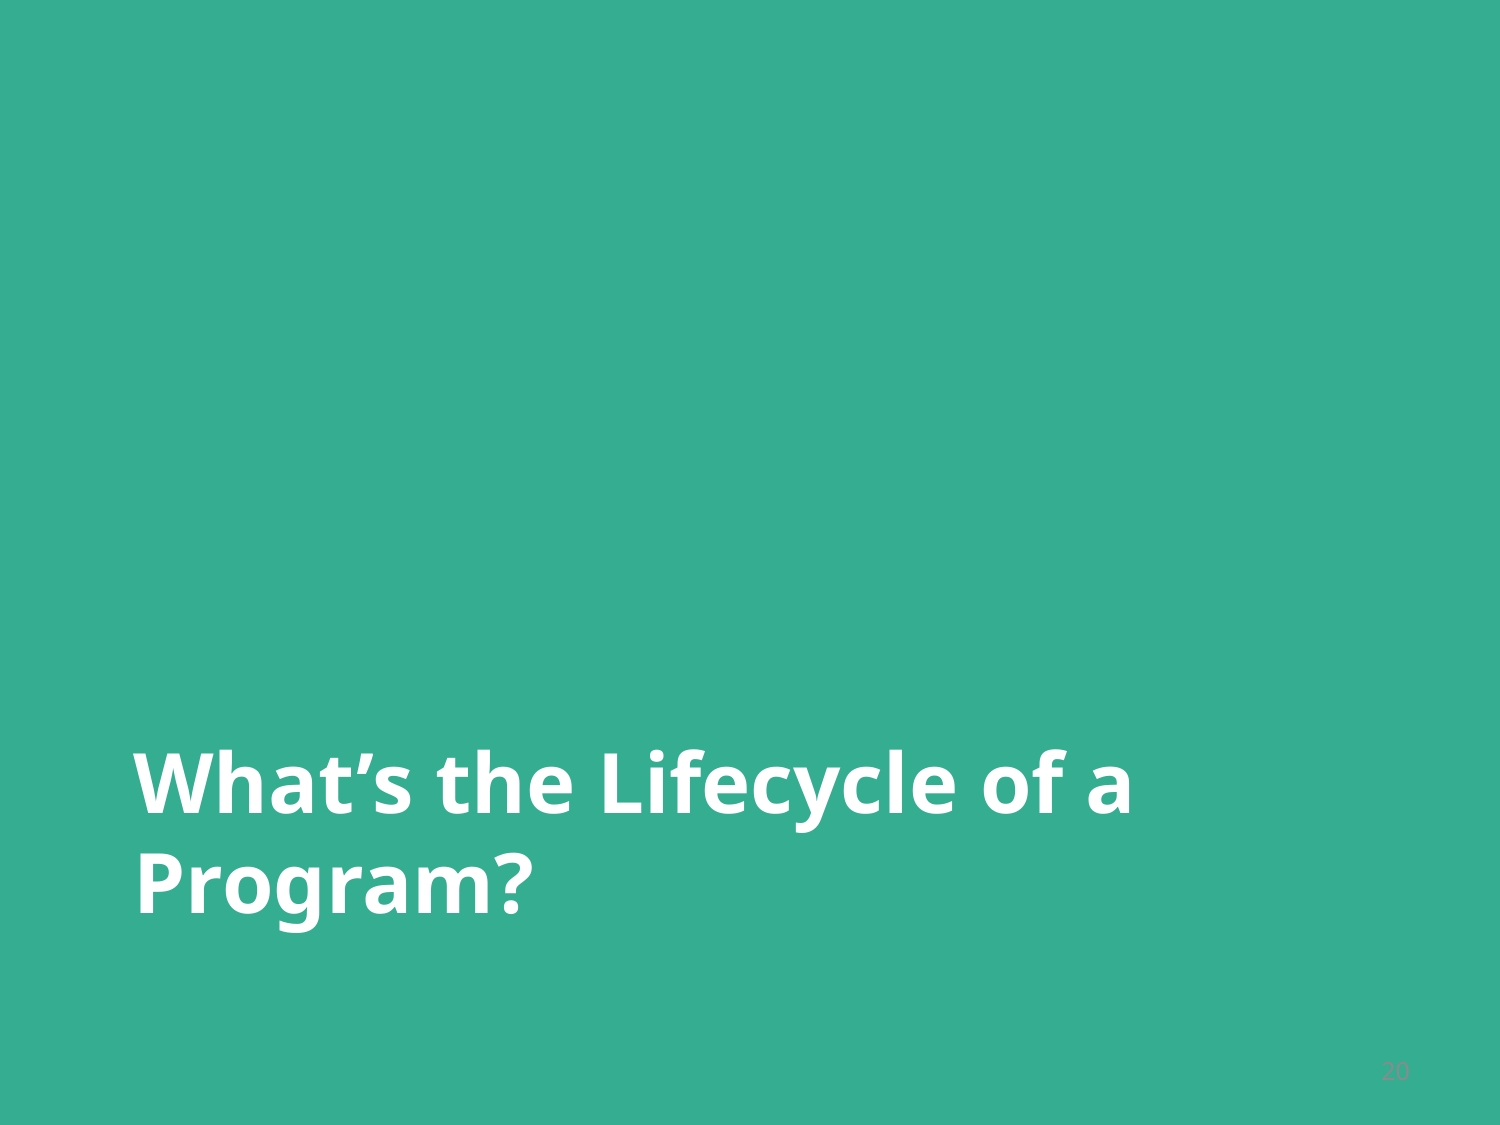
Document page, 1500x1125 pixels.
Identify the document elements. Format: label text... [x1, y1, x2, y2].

title What’s the Lifecycle of a Program? [118, 722, 1394, 947]
slide_number 20 [1074, 1042, 1425, 1103]
